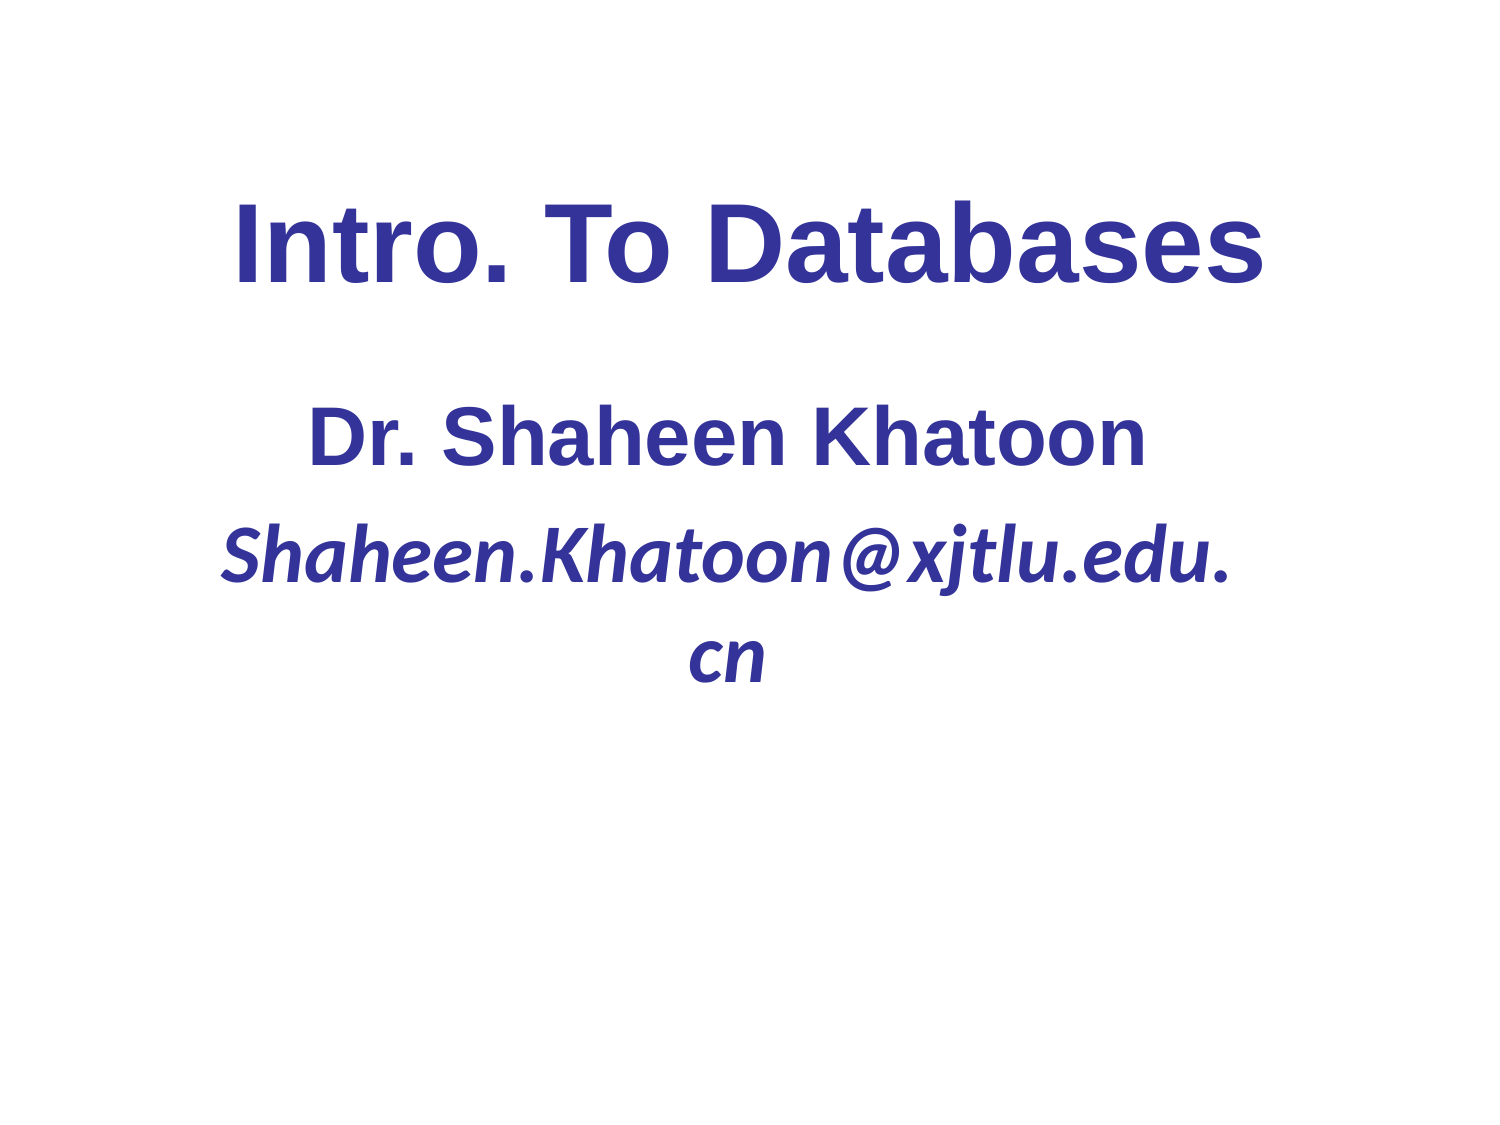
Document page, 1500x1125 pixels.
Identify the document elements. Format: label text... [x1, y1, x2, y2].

subtitle Dr. Shaheen Khatoon Shaheen.Khatoon@xjtlu.edu.cn [203, 397, 1254, 685]
title Intro. To Databases [112, 125, 1388, 313]
